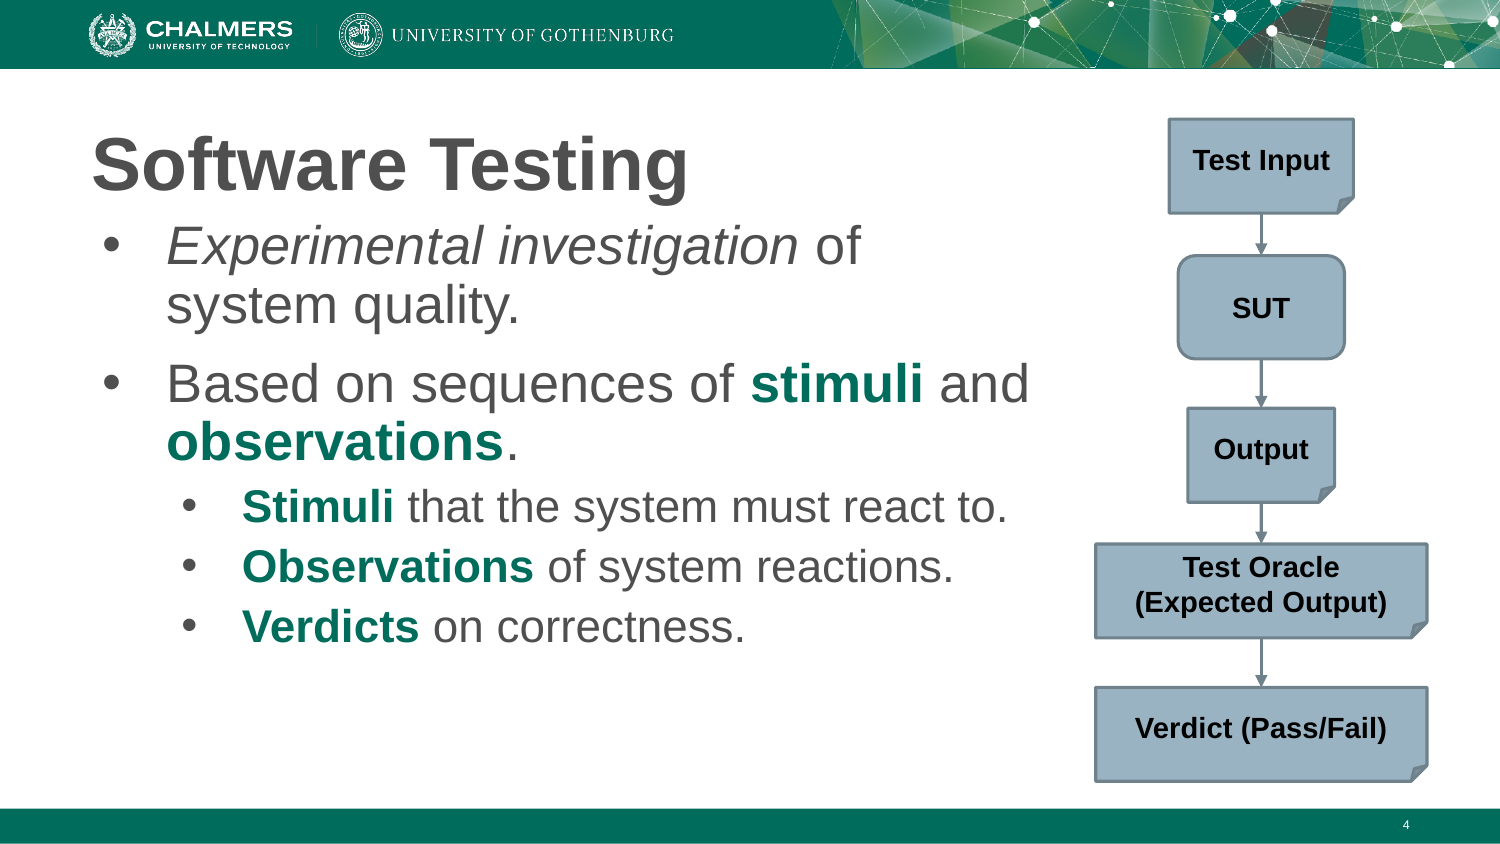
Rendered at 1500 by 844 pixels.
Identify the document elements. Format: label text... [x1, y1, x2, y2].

text_box SUT [1178, 255, 1345, 359]
text_box Test Oracle (Expected Output) [1095, 544, 1427, 638]
list Experimental investigation of system quality. Based on sequences of stimuli and observations. Stimuli that the system must react to. Observations of system reactions. Verdicts on correctness. [76, 210, 1050, 782]
text_box Verdict (Pass/Fail) [1095, 687, 1427, 782]
text_box Output [1187, 408, 1335, 503]
picture [759, 0, 1500, 68]
picture [64, 0, 696, 85]
slide_number ‹#› [1074, 809, 1425, 844]
text_box Test Input [1169, 119, 1354, 214]
title Software Testing [76, 100, 1425, 211]
